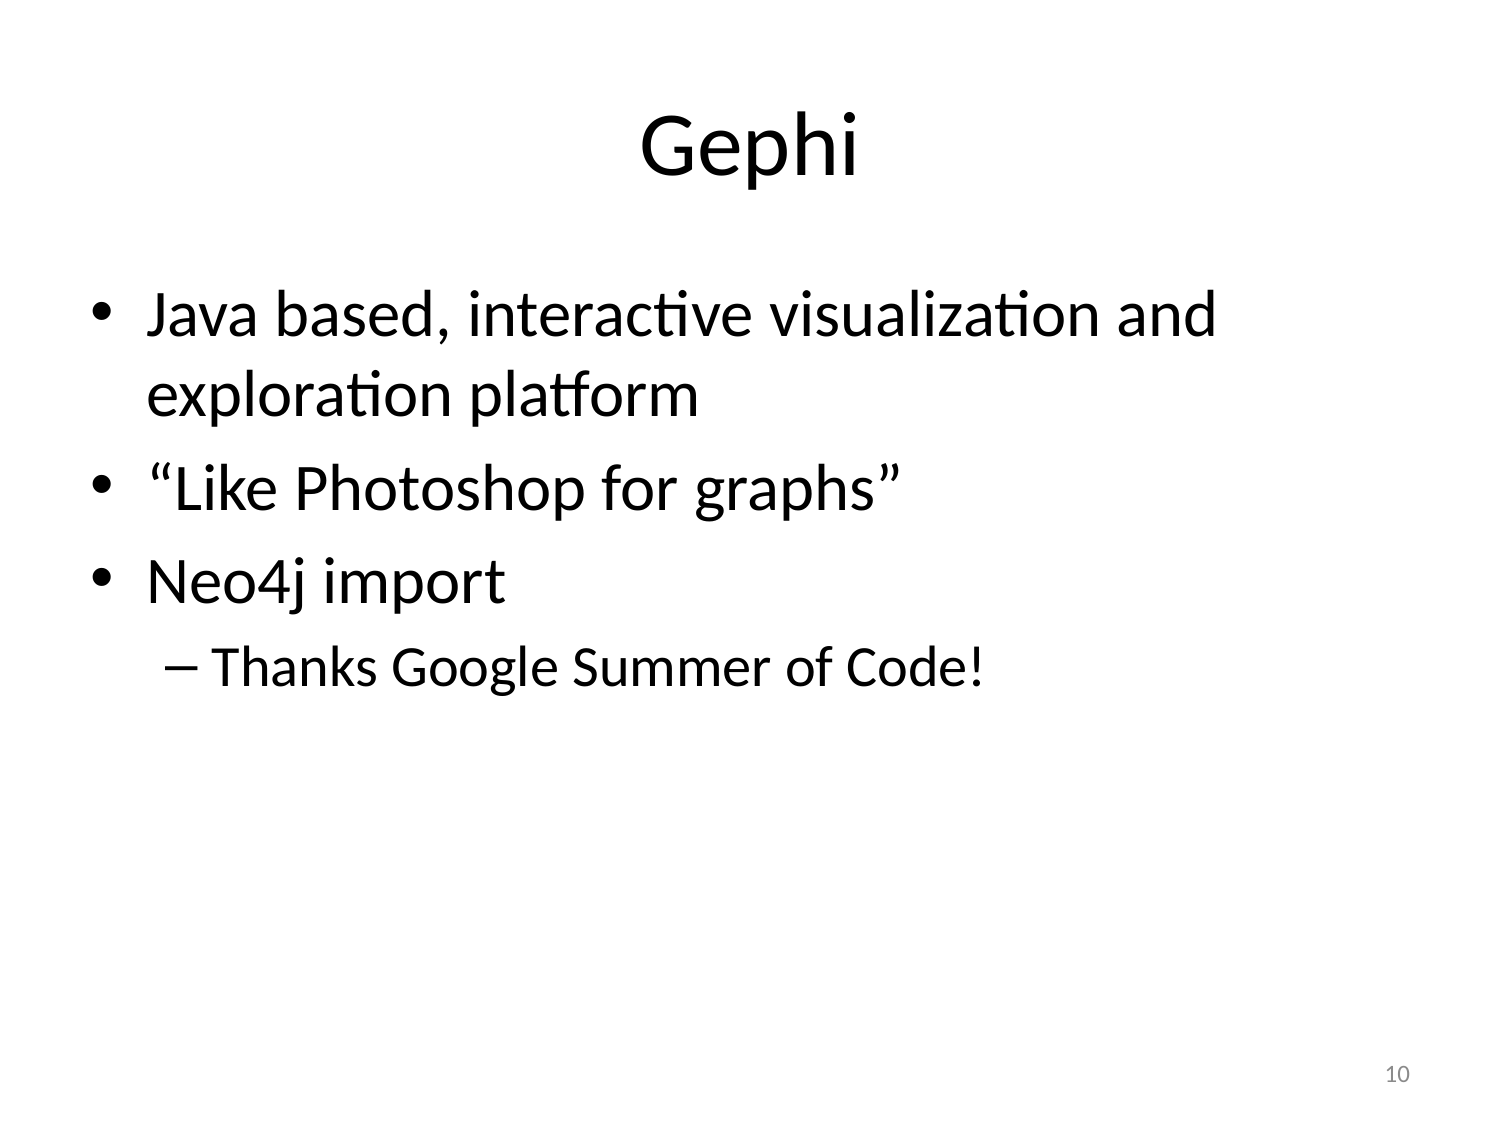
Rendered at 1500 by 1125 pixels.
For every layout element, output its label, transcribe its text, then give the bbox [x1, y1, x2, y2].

list Java based, interactive visualization and exploration platform “Like Photoshop for graphs” Neo4j import Thanks Google Summer of Code! [75, 262, 1425, 1005]
title Gephi [75, 45, 1425, 233]
slide_number 10 [1074, 1042, 1425, 1103]
